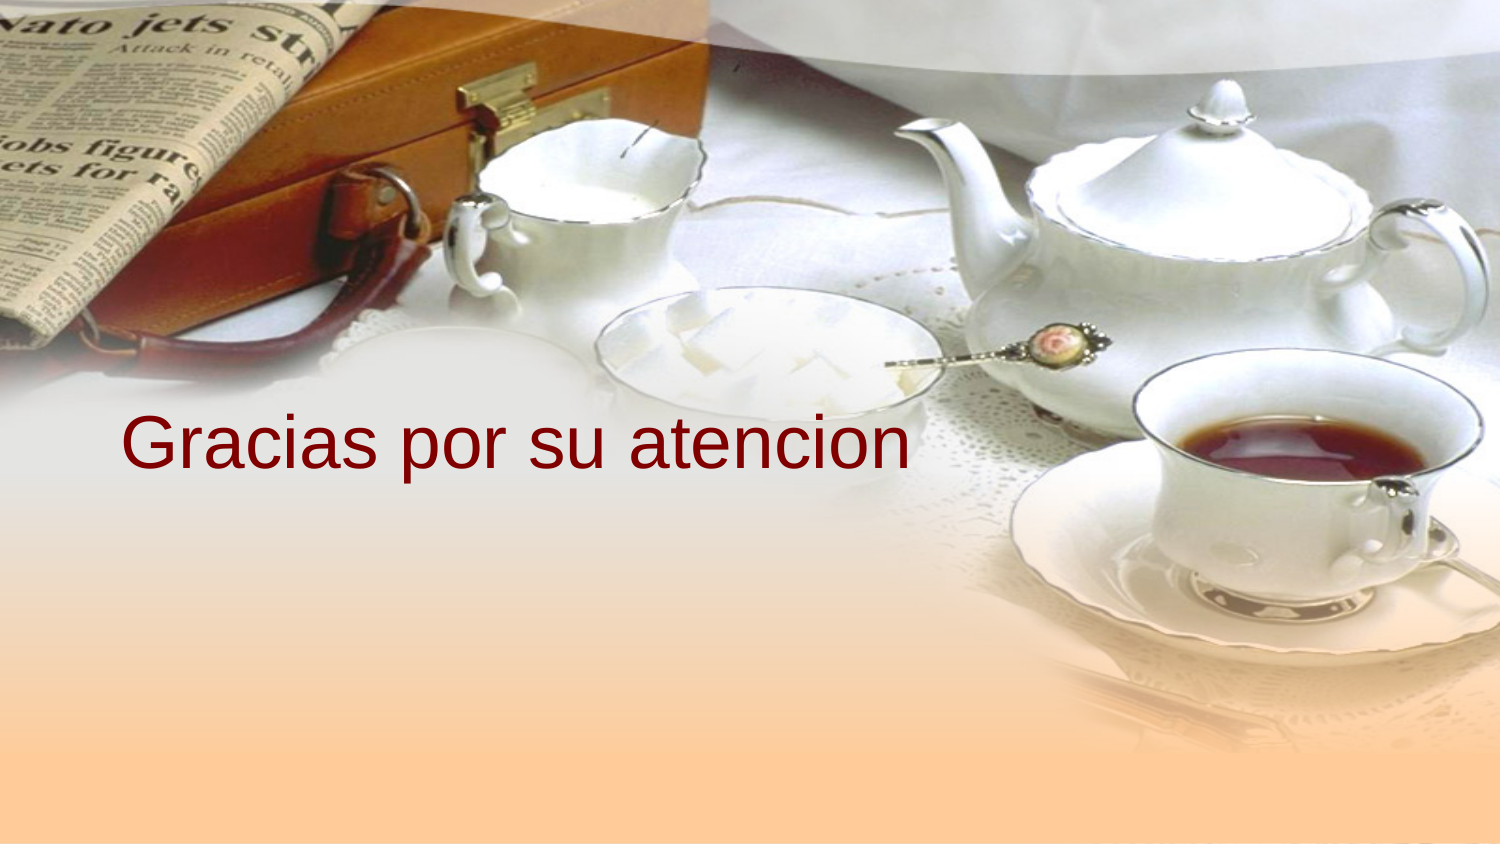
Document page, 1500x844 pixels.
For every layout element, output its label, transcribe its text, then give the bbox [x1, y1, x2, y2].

title Gracias por su atencion [105, 385, 1228, 582]
picture [0, 0, 1500, 496]
